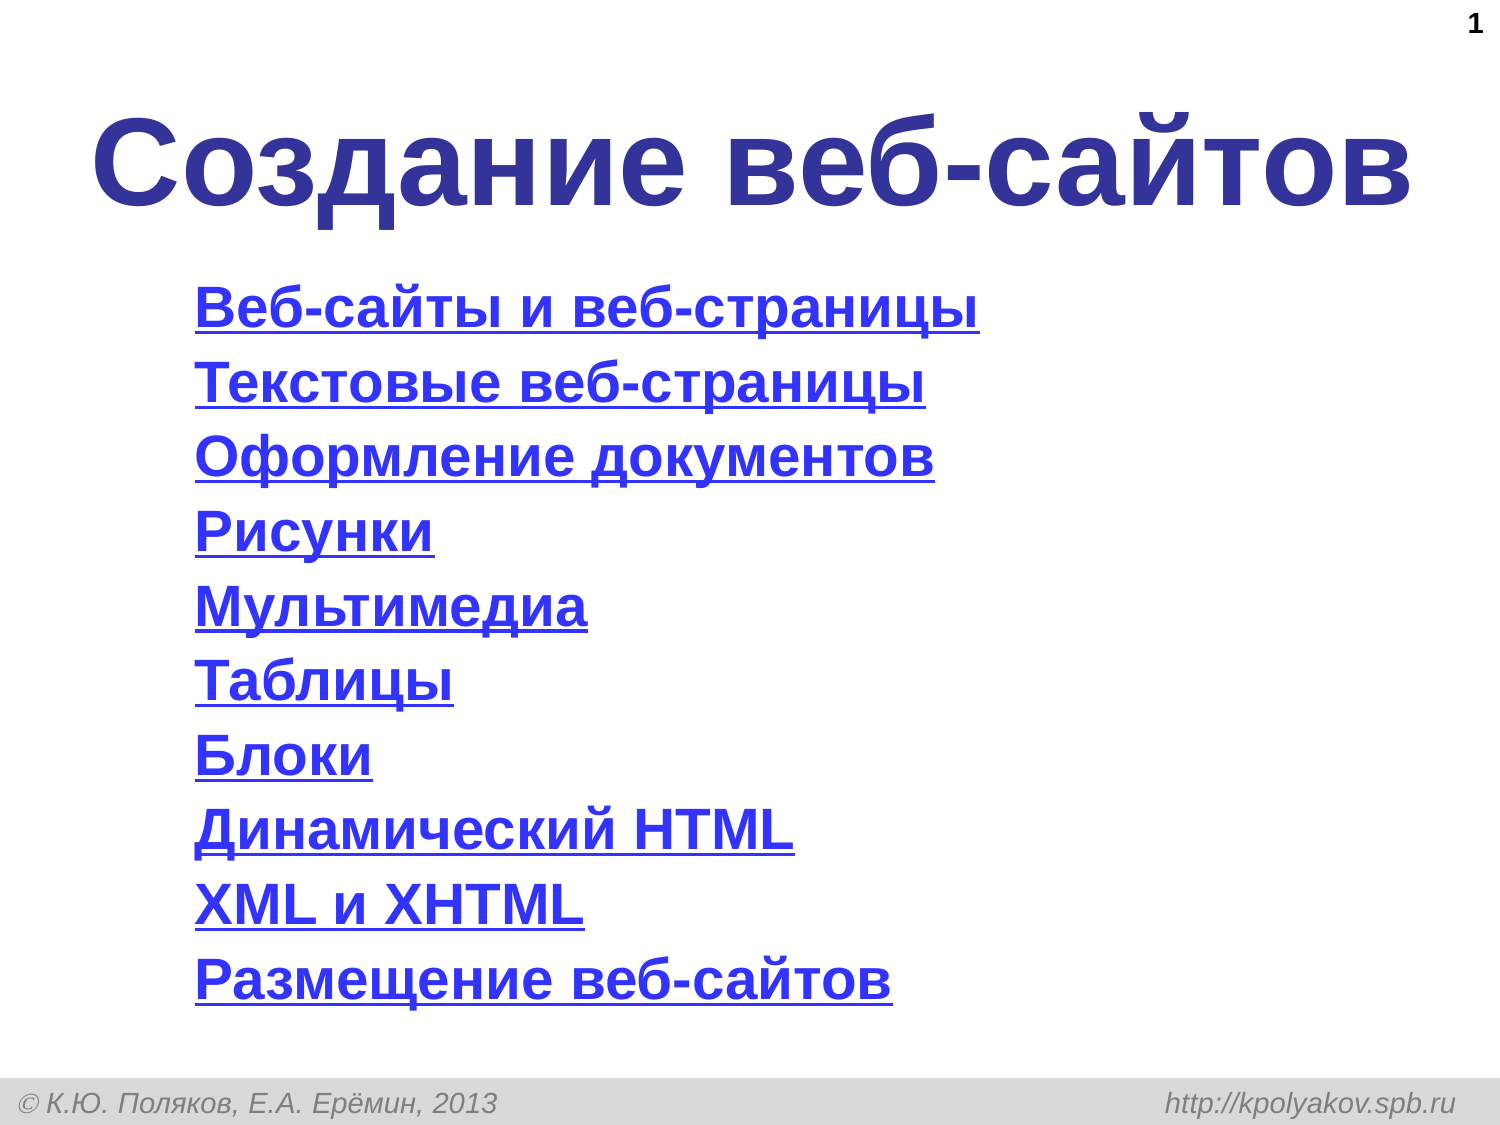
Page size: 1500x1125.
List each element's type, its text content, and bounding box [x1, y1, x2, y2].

title Создание веб-сайтов [37, 67, 1469, 272]
slide_number 1 [1148, 0, 1500, 75]
subtitle Веб-сайты и веб-страницы Текстовые веб-страницы Оформление документов Рисунки Мультимедиа Таблицы Блоки Динамический HTML XML и XHTML Размещение веб-сайтов [179, 269, 1500, 1046]
